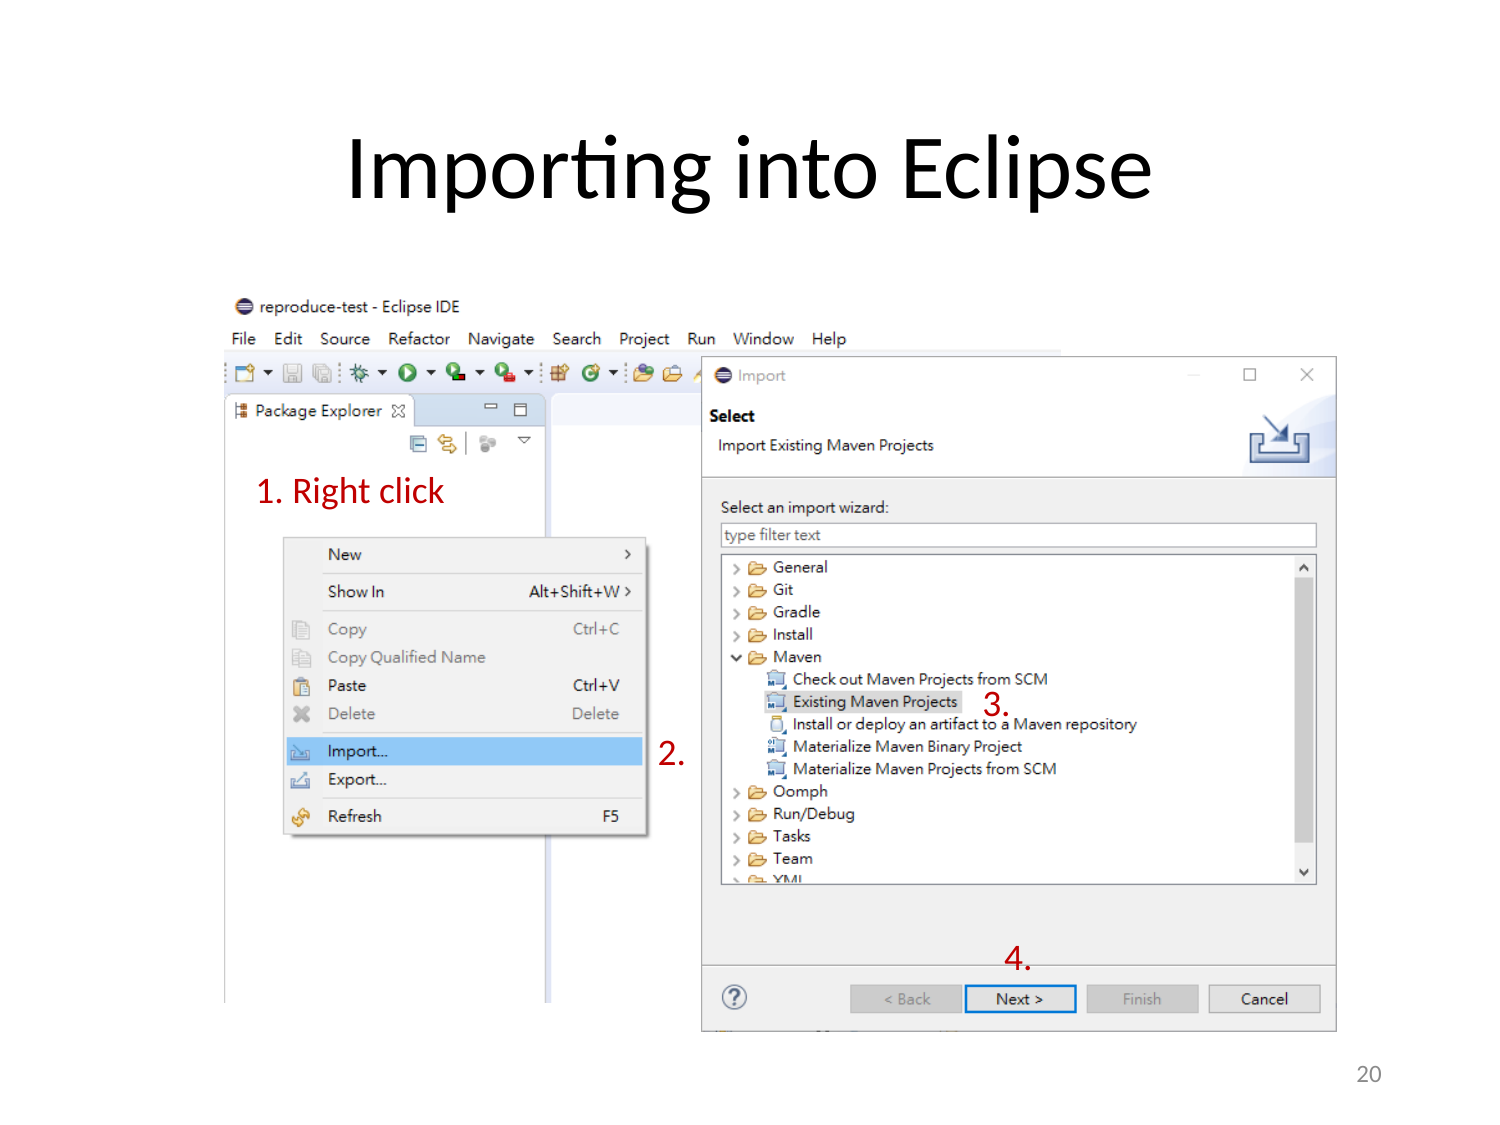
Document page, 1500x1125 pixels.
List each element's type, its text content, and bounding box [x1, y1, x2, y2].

slide_number 20 [1059, 1042, 1397, 1103]
picture [701, 356, 1337, 1032]
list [224, 288, 1061, 1003]
title Importing into Eclipse [103, 59, 1397, 278]
